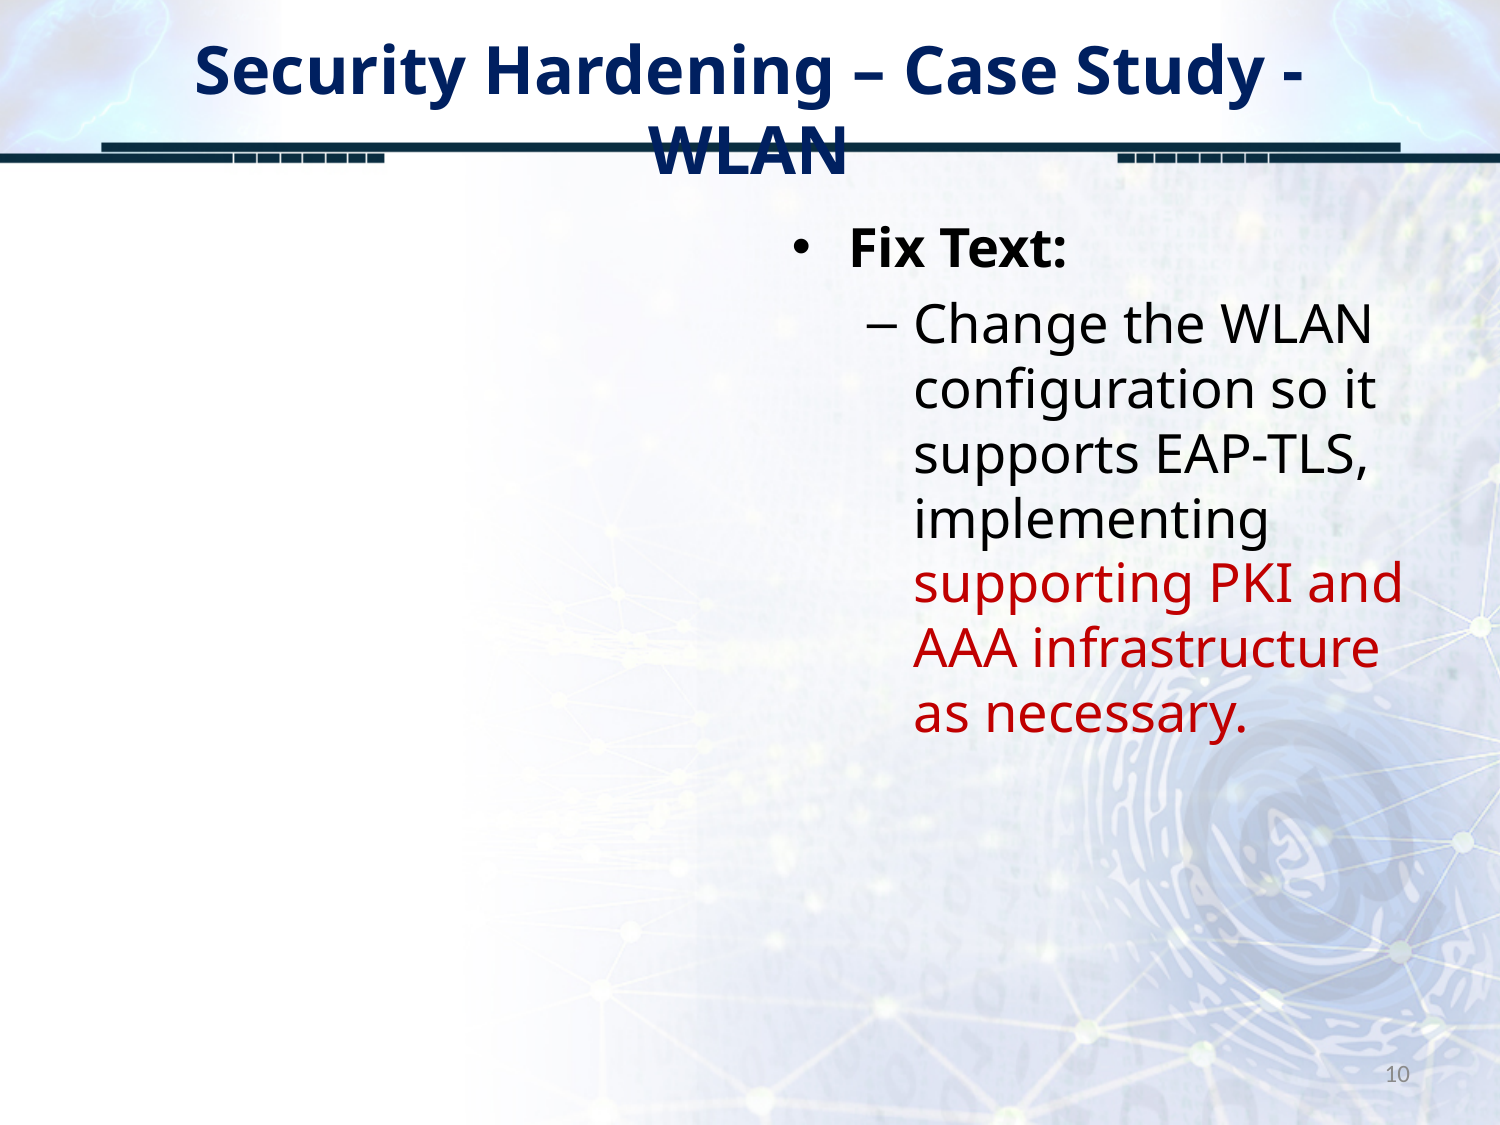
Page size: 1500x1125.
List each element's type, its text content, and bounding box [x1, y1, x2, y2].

slide_number 10 [1074, 1042, 1425, 1103]
title Security Hardening – Case Study - WLAN [75, 34, 1425, 182]
picture [0, 0, 1500, 1125]
list Fix Text: Change the WLAN configuration so it supports EAP-TLS, implementing supporting PKI and AAA infrastructure as necessary. [776, 205, 1432, 1023]
